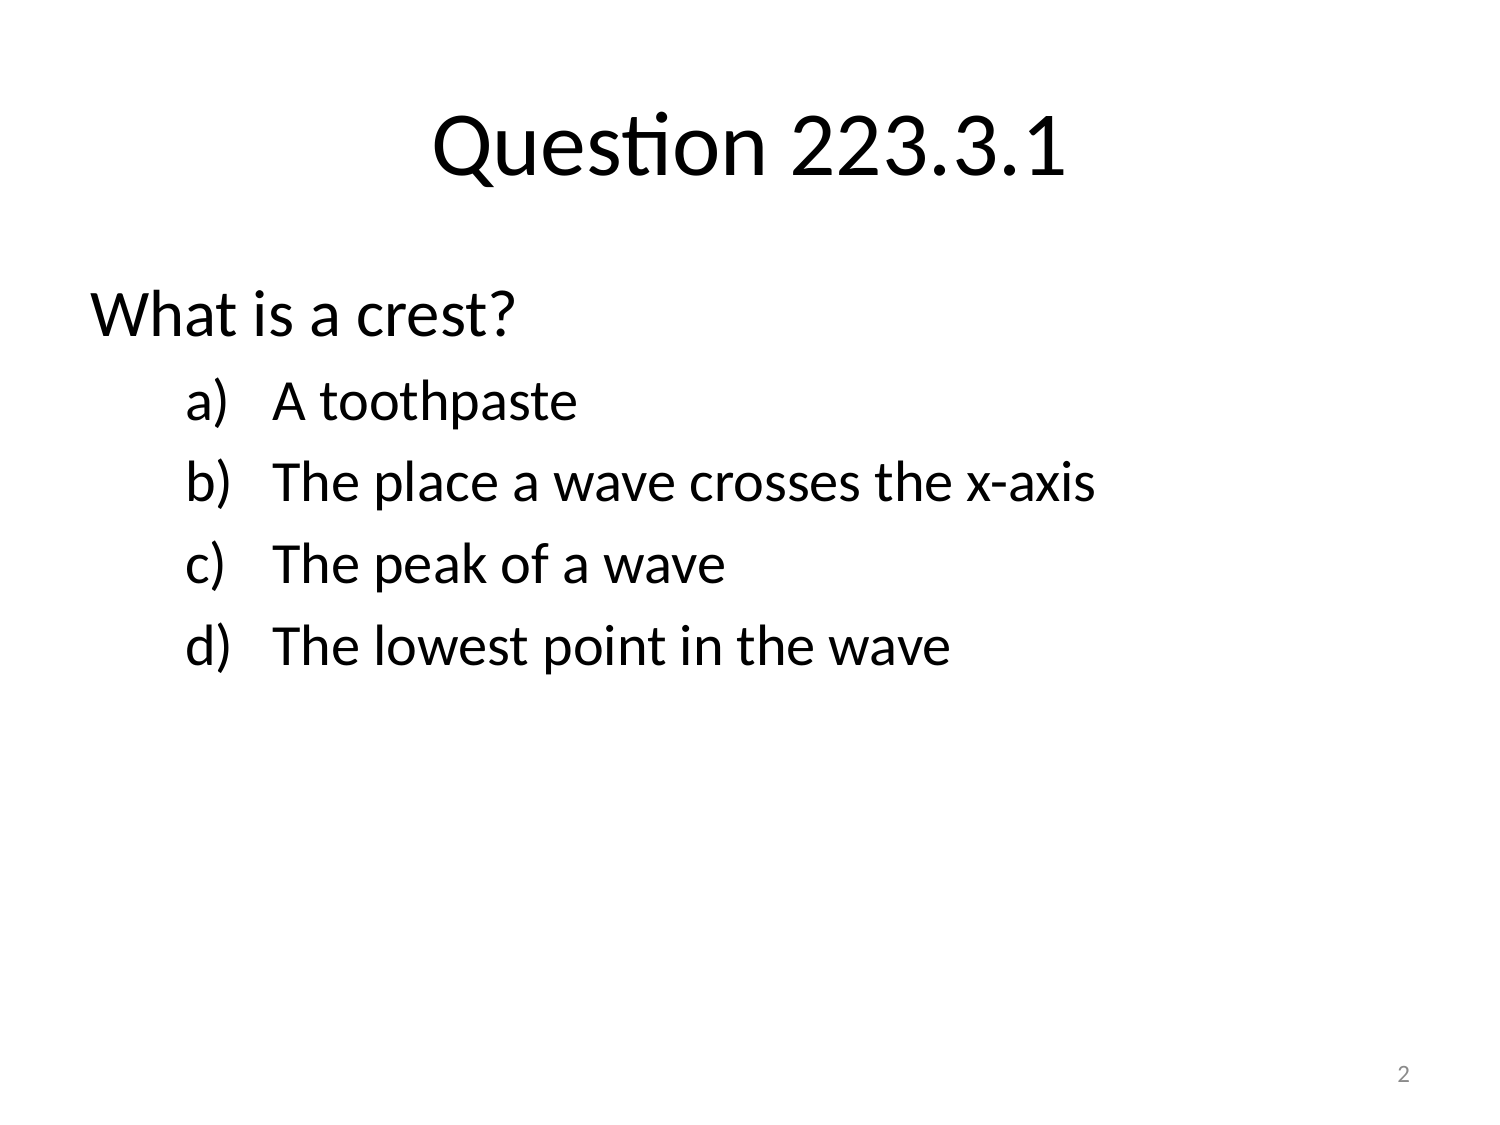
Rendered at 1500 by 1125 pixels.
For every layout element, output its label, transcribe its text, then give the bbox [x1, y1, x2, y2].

title Question 223.3.1 [75, 45, 1425, 233]
list What is a crest? A toothpaste The place a wave crosses the x-axis The peak of a wave The lowest point in the wave [75, 262, 1425, 1005]
slide_number 2 [1074, 1042, 1425, 1103]
